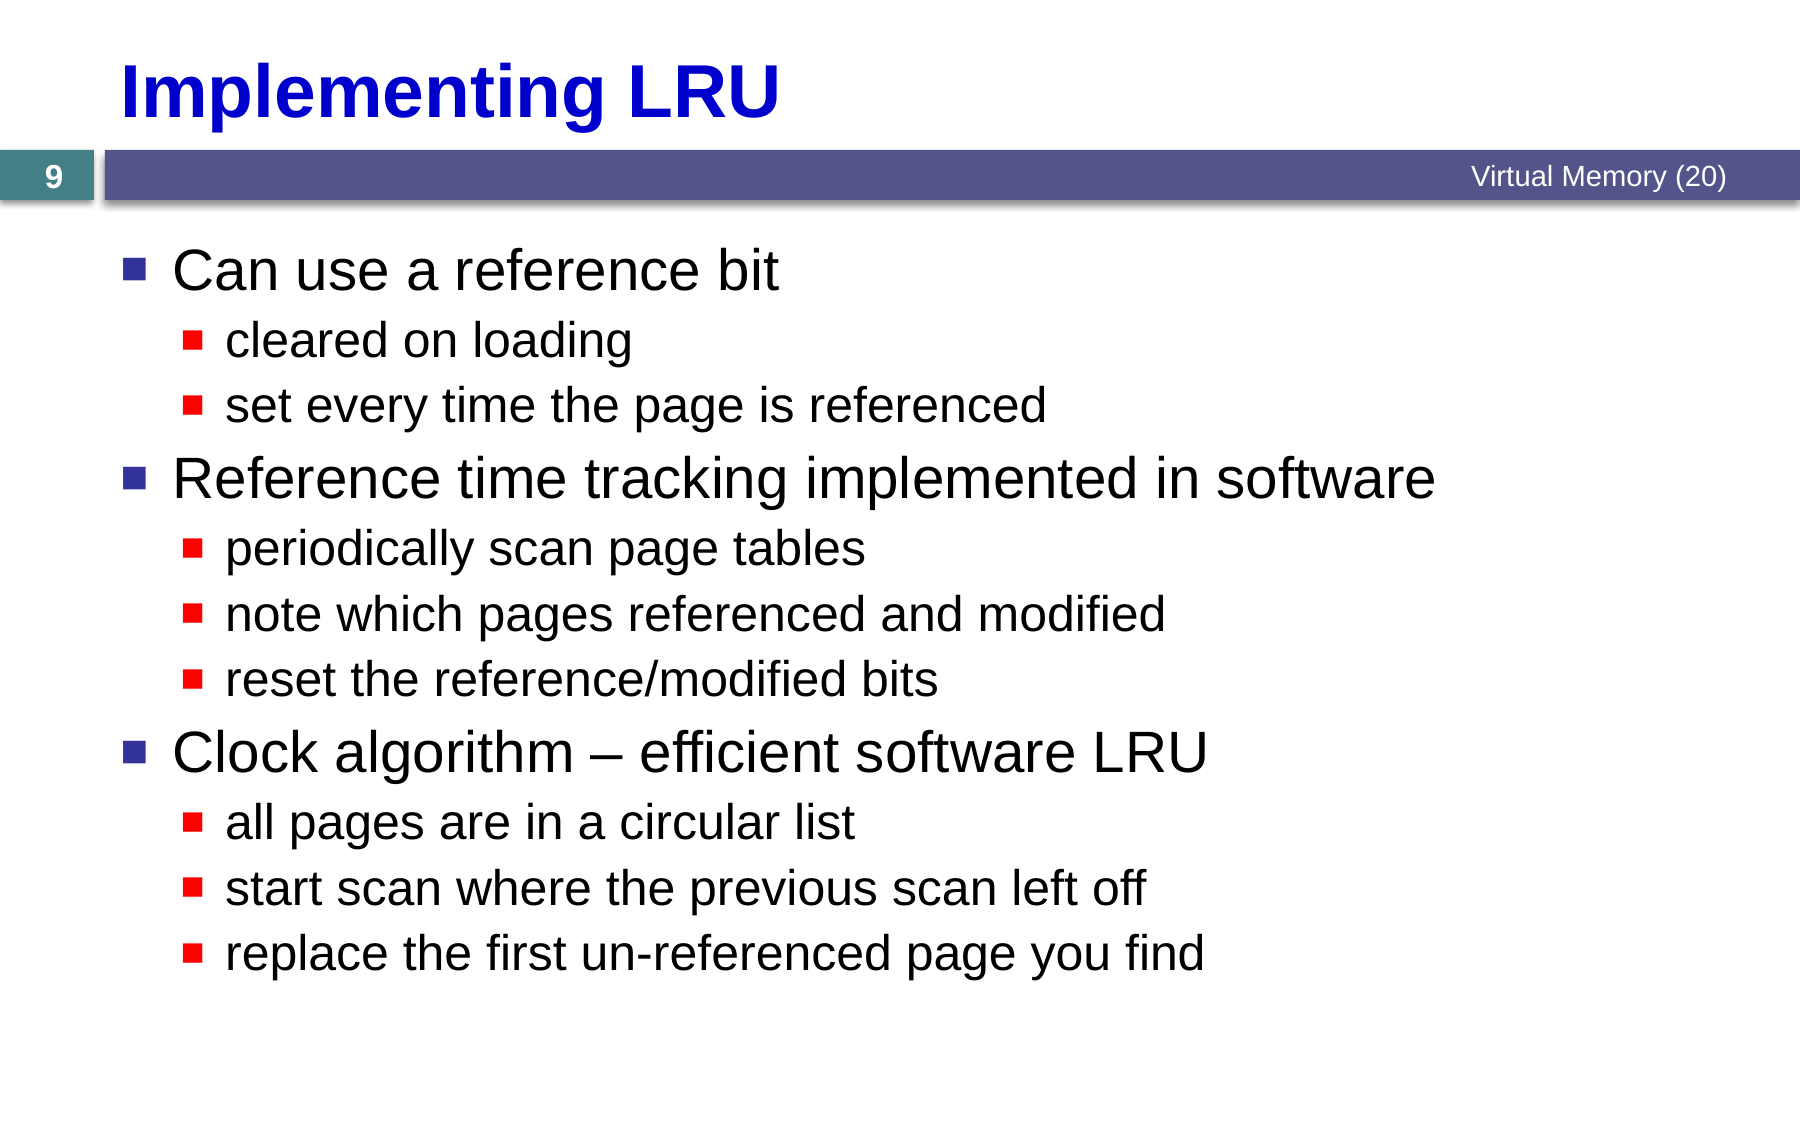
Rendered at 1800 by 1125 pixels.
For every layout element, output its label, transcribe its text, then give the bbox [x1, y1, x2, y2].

slide_number 9 [0, 152, 108, 198]
title Implementing LRU [105, 27, 1743, 149]
footer Virtual Memory (20) [675, 149, 1743, 202]
list Can use a reference bit cleared on loading set every time the page is referenced Reference time tracking implemented in software periodically scan page tables note which pages referenced and modified reset the reference/modified bits Clock algorithm – efficient software LRU all pages are in a circular list start scan where the previous scan left off replace the first un-referenced page you find [105, 231, 1666, 1038]
